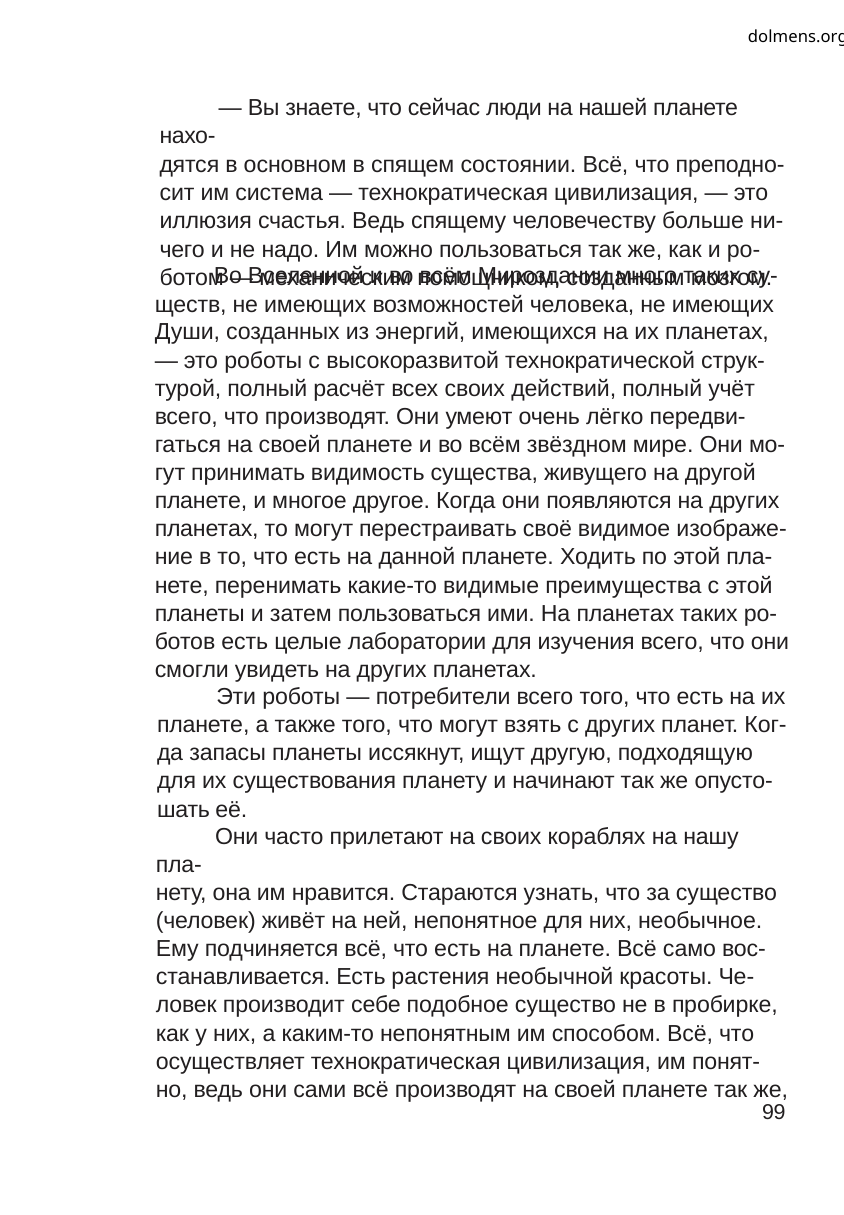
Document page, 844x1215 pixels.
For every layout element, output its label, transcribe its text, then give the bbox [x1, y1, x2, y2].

text_box Эти роботы — потребители всего того, что есть на их планете, а также того, что могут взять с других планет. Ког- да запасы планеты иссякнут, ищут другую, подходящую для их существования планету и начинают так же опусто- шать её. [157, 681, 787, 820]
text_box — Вы знаете, что сейчас люди на нашей планете нахо- дятся в основном в спящем состоянии. Всё, что преподно- сит им система — технократическая цивилизация, — это иллюзия счастья. Ведь спящему человечеству больше ни- чего и не надо. Им можно пользоваться так же, как и ро- ботом — механическим помощником, созданным мозгом. [159, 91, 785, 260]
text_box 99 [762, 1097, 786, 1151]
text_box dolmens.org [747, 27, 844, 66]
text_box Во Вселенной и во всём Мироздании много таких су- ществ, не имеющих возможностей человека, не имеющих Души, созданных из энергий, имеющихся на их планетах, — это роботы с высокоразвитой технократической струк- турой, полный расчёт всех своих действий, полный учёт всего, что производят. Они умеют очень лёгко передви- гаться на своей планете и во всём звёздном мире. Они мо- гут принимать видимость существа, живущего на другой планете, и многое другое. Когда они появляются на других планетах, то могут перестраивать своё видимое изображе- ние в то, что есть на данной планете. Ходить по этой пла- нете, перенимать какие-то видимые преимущества с этой планеты и затем пользоваться ими. На планетах таких ро- ботов есть целые лаборатории для изучения всего, что они смогли увидеть на других планетах. [154, 260, 789, 711]
text_box Они часто прилетают на своих кораблях на нашу пла- нету, она им нравится. Стараются узнать, что за существо (человек) живёт на ней, непонятное для них, необычное. Ему подчиняется всё, что есть на планете. Всё само вос- станавливается. Есть растения необычной красоты. Че- ловек производит себе подобное существо не в пробирке, как у них, а каким-то непонятным им способом. Всё, что осуществляет технократическая цивилизация, им понят- но, ведь они сами всё производят на своей планете так же, [155, 820, 788, 1102]
